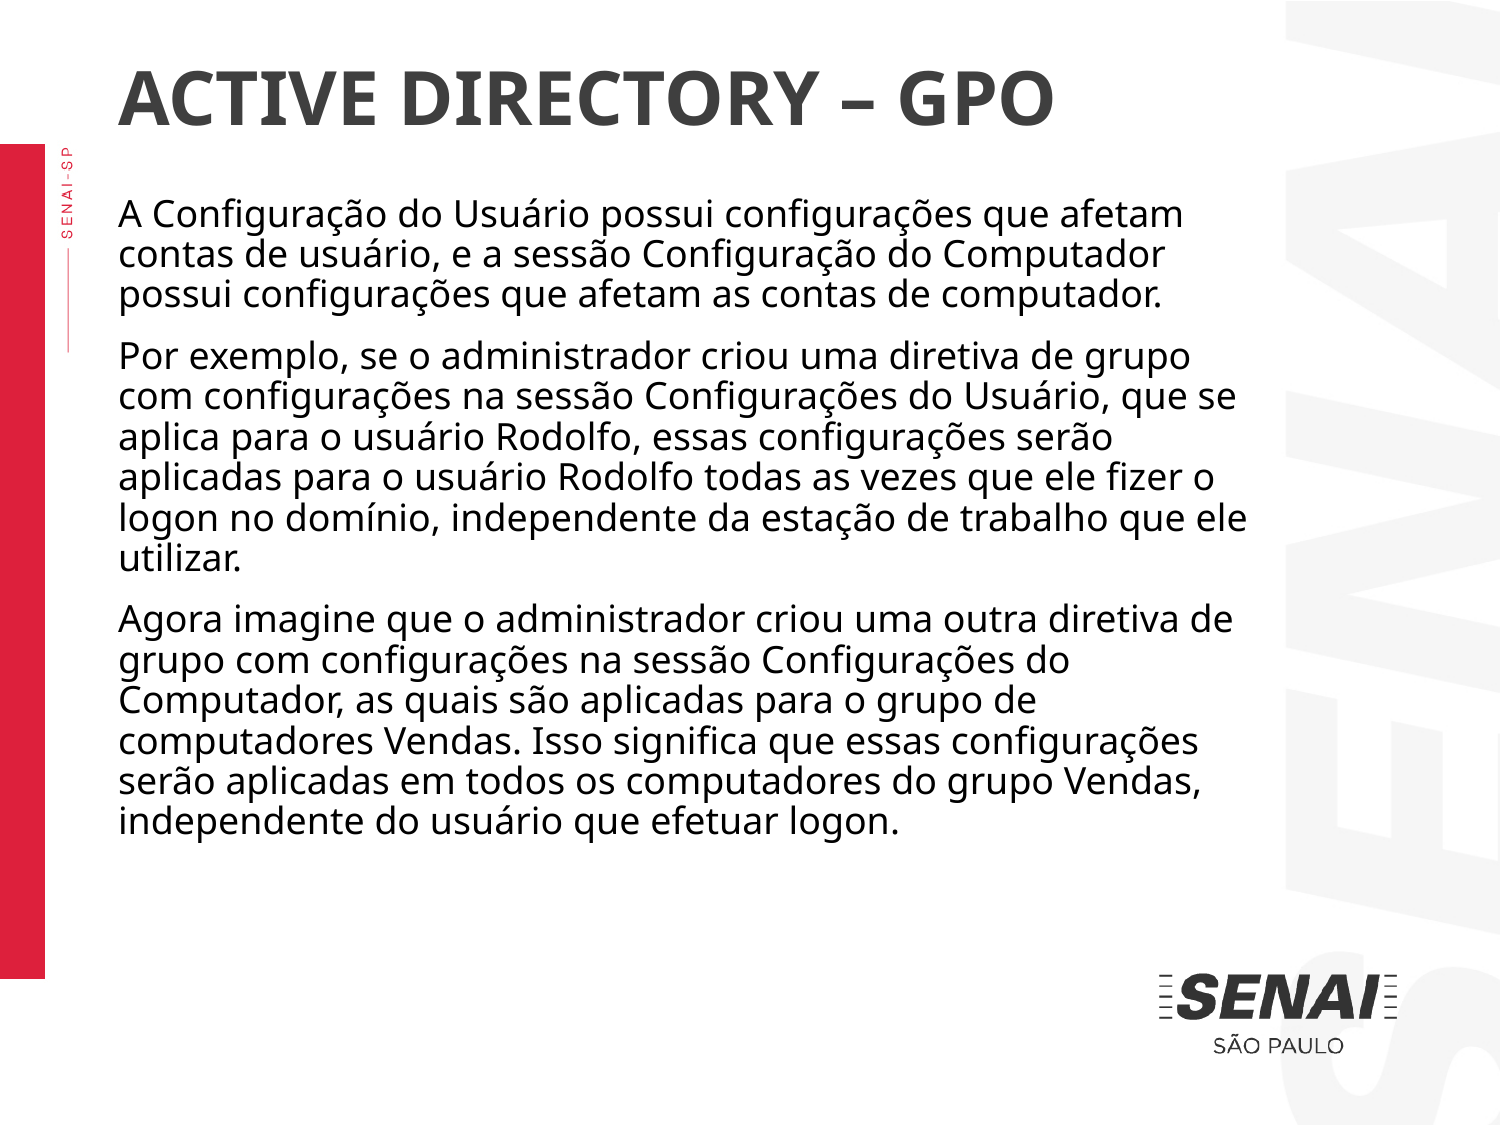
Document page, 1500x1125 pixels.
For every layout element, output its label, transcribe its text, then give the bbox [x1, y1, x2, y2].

list ACTIVE DIRECTORY – GPO [103, 59, 1288, 153]
picture [0, 0, 1500, 1125]
list A Configuração do Usuário possui configurações que afetam contas de usuário, e a sessão Configuração do Computador possui configurações que afetam as contas de computador. Por exemplo, se o administrador criou uma diretiva de grupo com configurações na sessão Configurações do Usuário, que se aplica para o usuário Rodolfo, essas configurações serão aplicadas para o usuário Rodolfo todas as vezes que ele fizer o logon no domínio, independente da estação de trabalho que ele utilizar. Agora imagine que o administrador criou uma outra diretiva de grupo com configurações na sessão Configurações do Computador, as quais são aplicadas para o grupo de computadores Vendas. Isso significa que essas configurações serão aplicadas em todos os computadores do grupo Vendas, independente do usuário que efetuar logon. [103, 187, 1288, 970]
